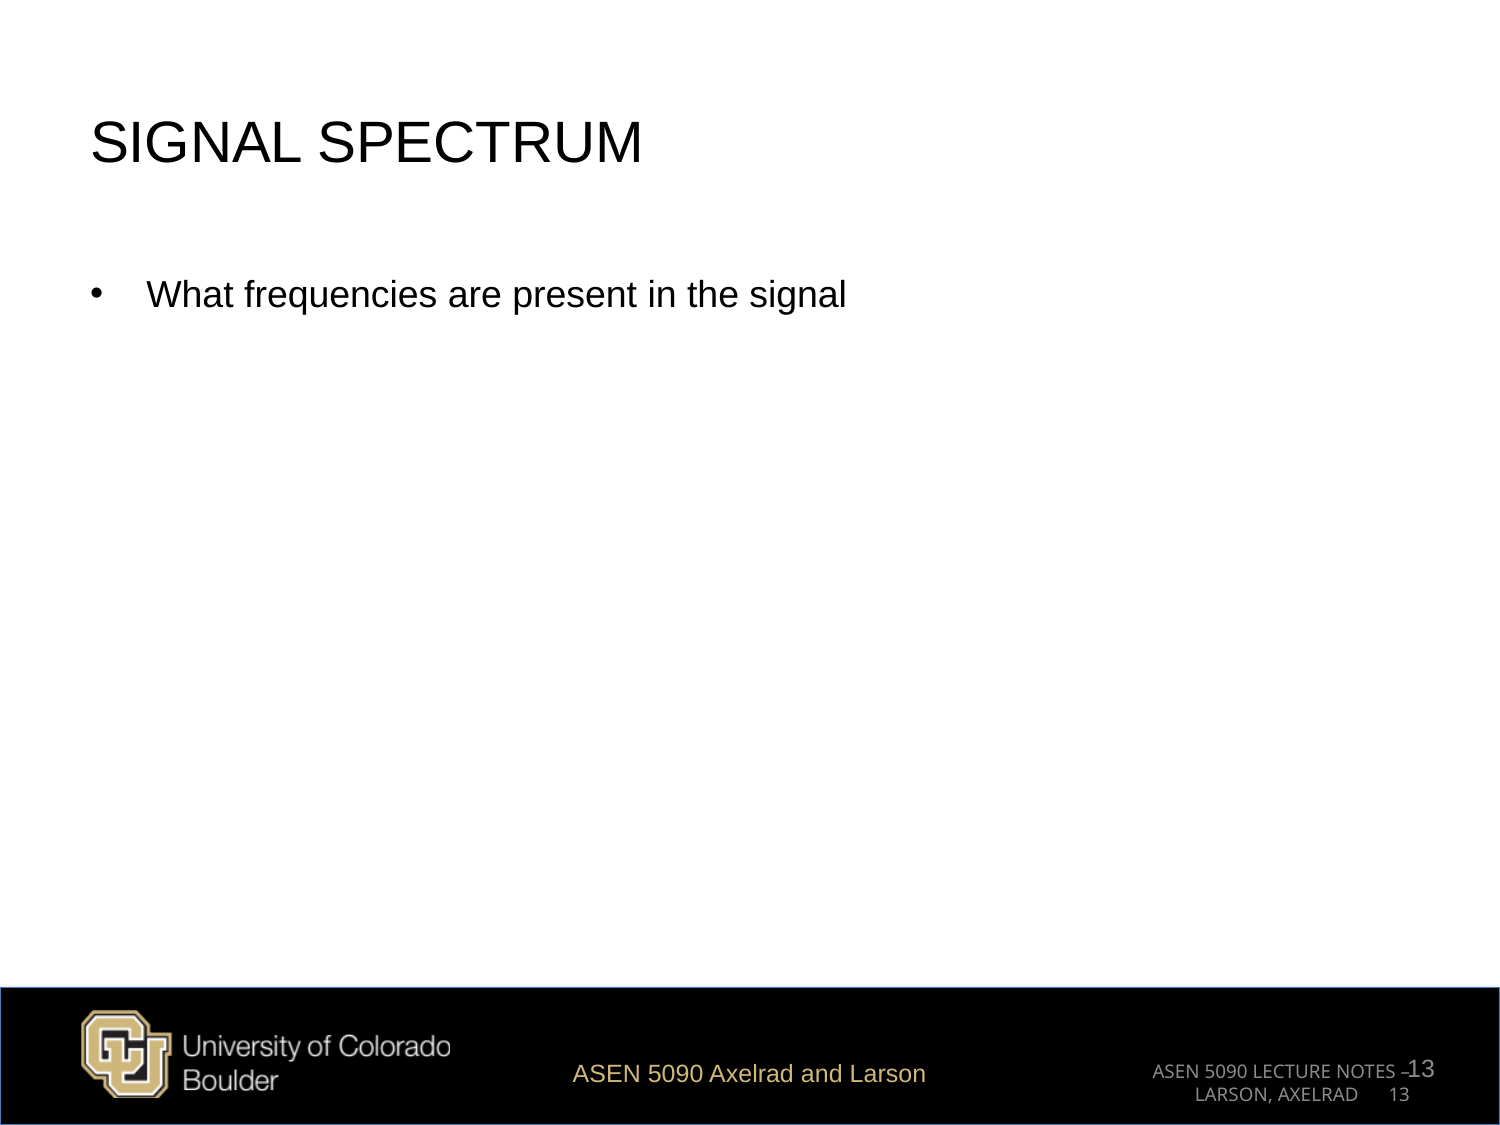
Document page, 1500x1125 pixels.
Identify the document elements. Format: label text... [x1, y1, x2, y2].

list What frequencies are present in the signal [75, 262, 1425, 1005]
slide_number ASEN 5090 LECTURE NOTES – LARSON, AXELRAD 13 [1074, 1042, 1425, 1103]
title SIGNAL SPECTRUM [75, 45, 1425, 233]
footer ASEN 5090 Axelrad and Larson [512, 1042, 988, 1103]
text_box 13 [1100, 1037, 1450, 1098]
